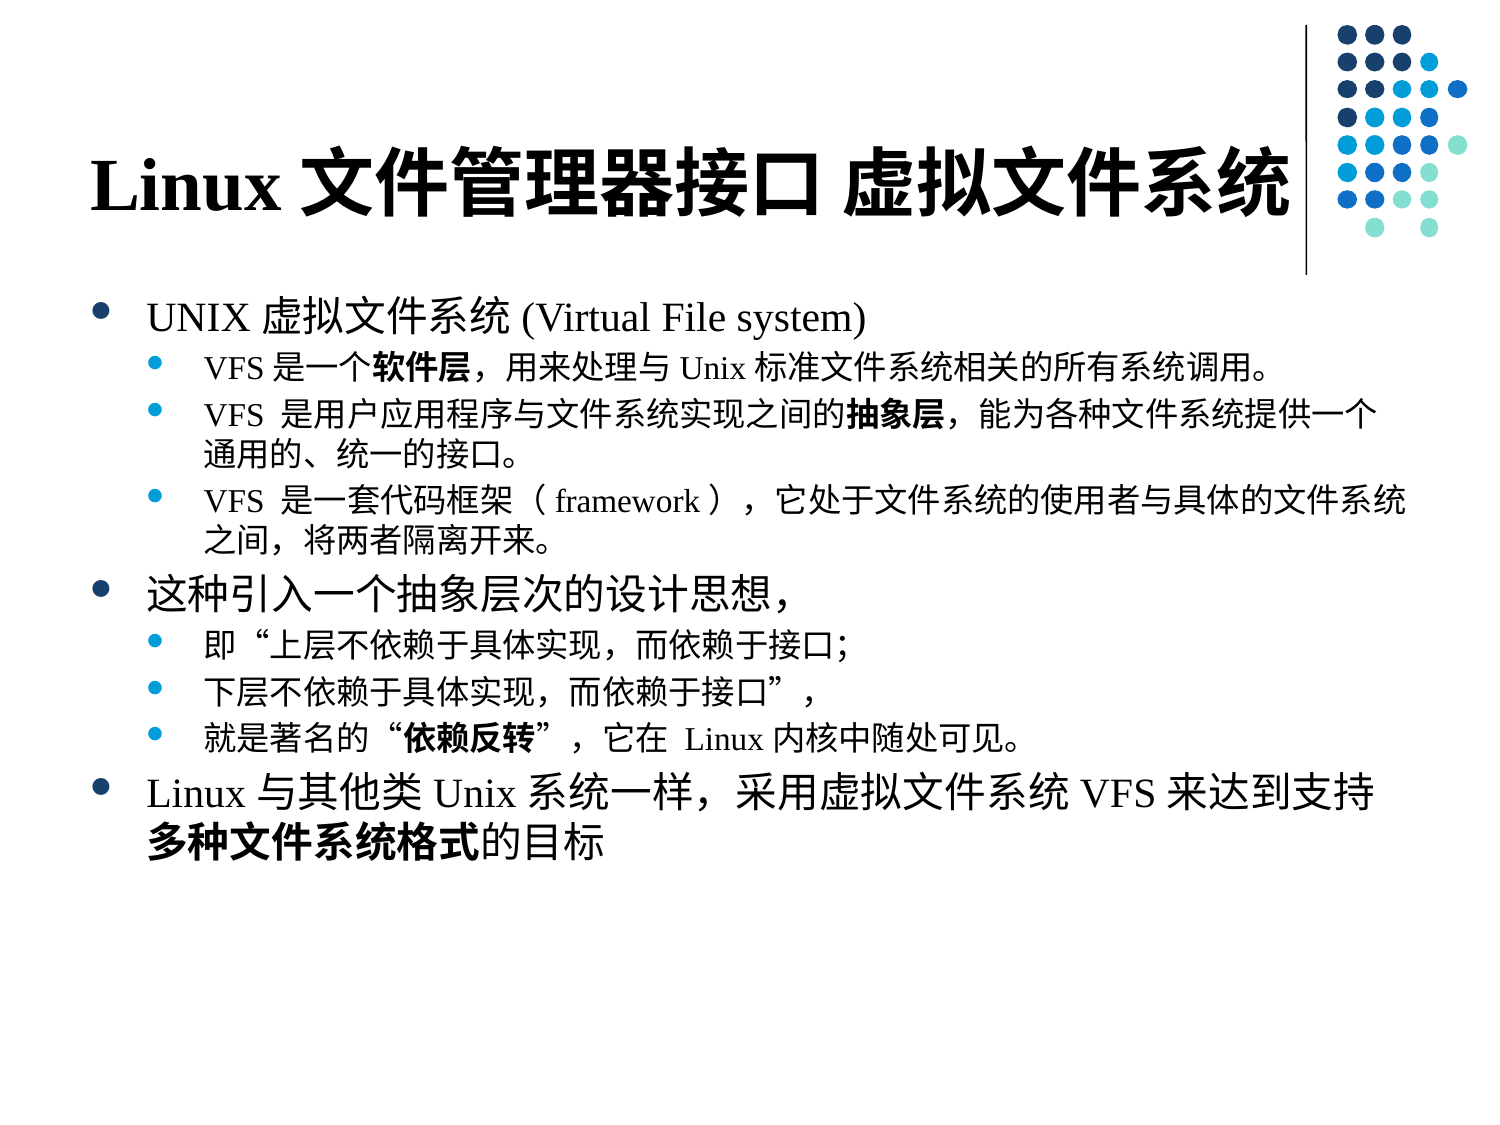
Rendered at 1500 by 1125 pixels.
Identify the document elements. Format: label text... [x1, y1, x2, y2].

title Linux文件管理器接口 虚拟文件系统 [75, 20, 1313, 233]
list UNIX虚拟文件系统(Virtual File system) VFS是一个软件层，用来处理与Unix标准文件系统相关的所有系统调用。 VFS 是用户应用程序与文件系统实现之间的抽象层，能为各种文件系统提供一个通用的、统一的接口。 VFS 是一套代码框架（framework），它处于文件系统的使用者与具体的文件系统之间，将两者隔离开来。 这种引入一个抽象层次的设计思想， 即“上层不依赖于具体实现，而依赖于接口； 下层不依赖于具体实现，而依赖于接口”， 就是著名的“依赖反转”，它在 Linux内核中随处可见。 Linux与其他类Unix系统一样，采用虚拟文件系统VFS来达到支持多种文件系统格式的目标 [75, 282, 1425, 1006]
